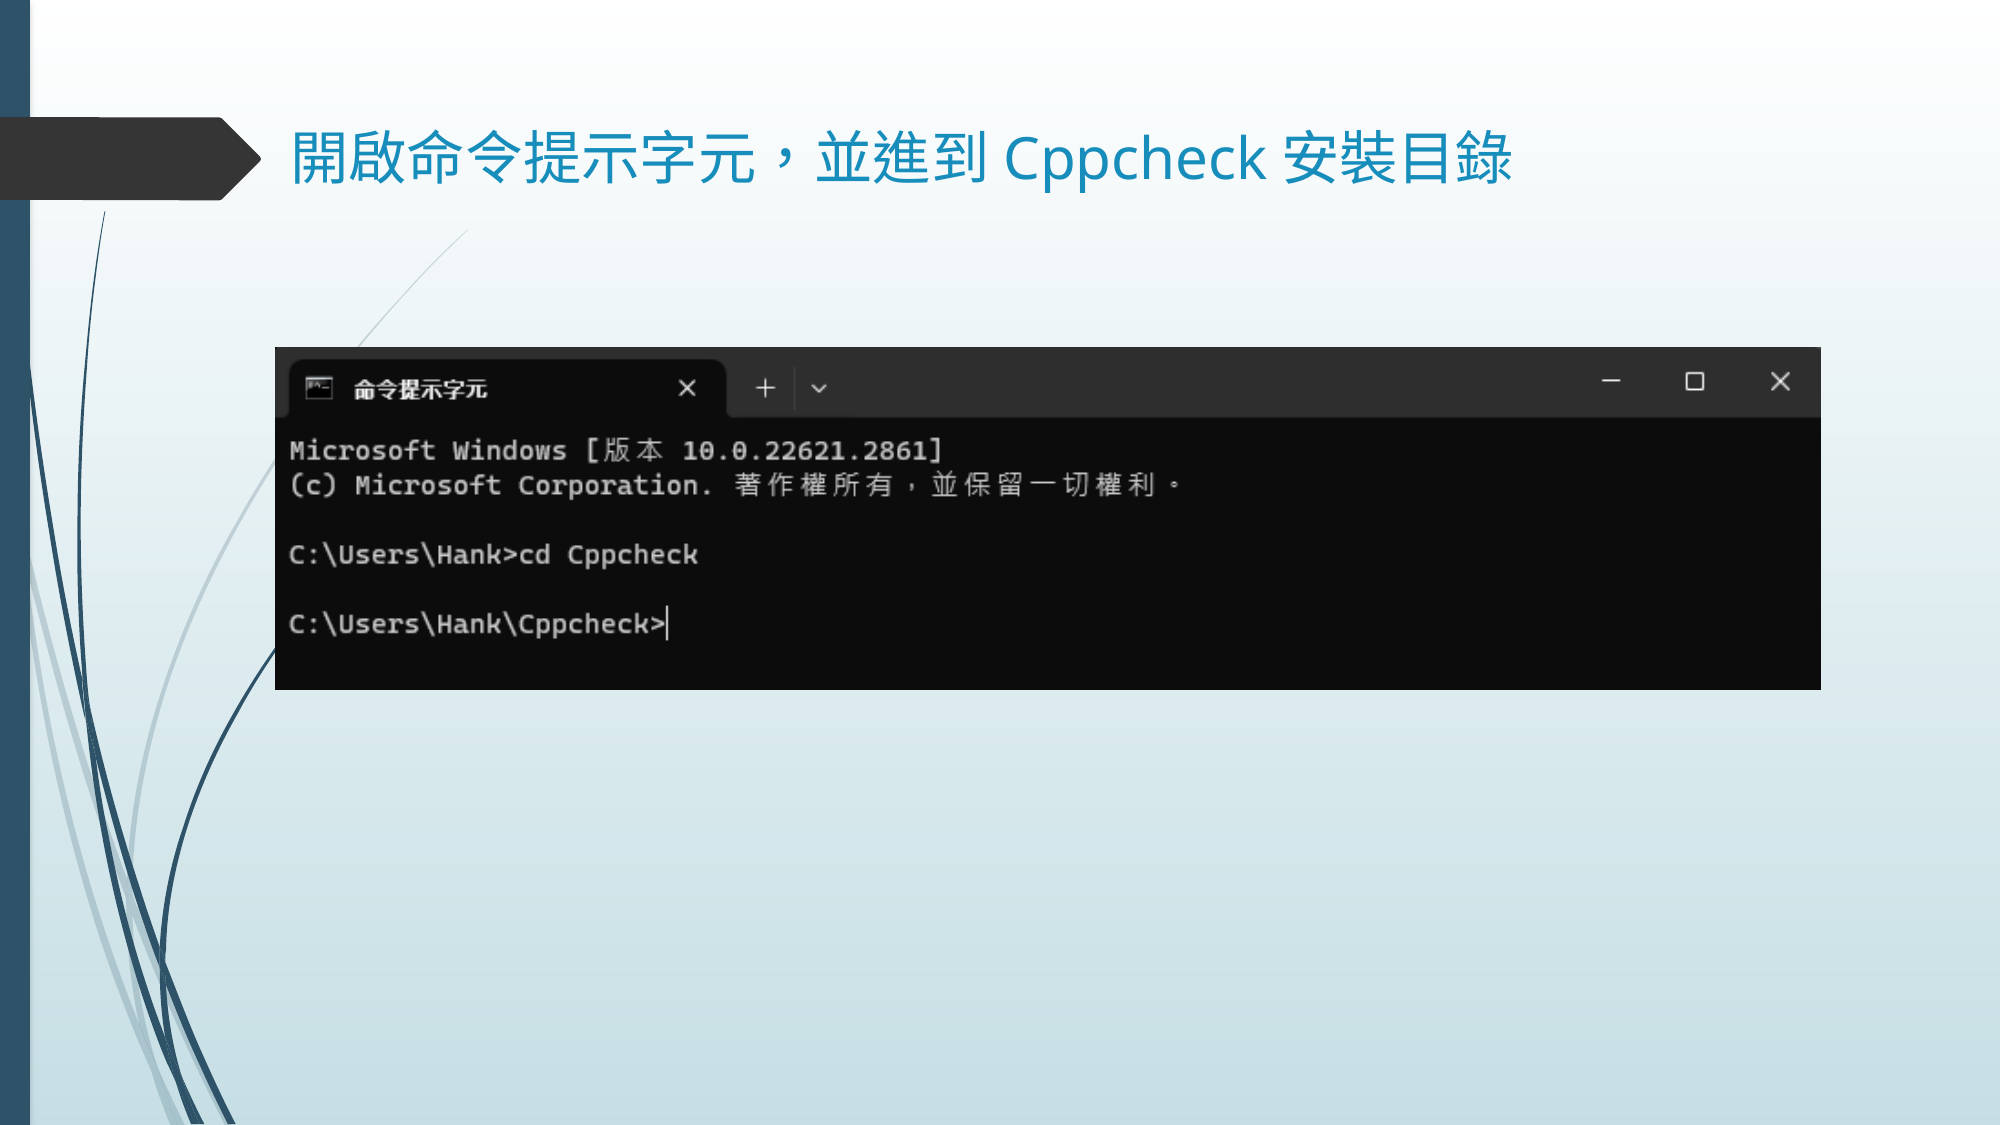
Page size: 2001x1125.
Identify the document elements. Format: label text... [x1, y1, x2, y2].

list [275, 347, 1821, 690]
title 開啟命令提示字元，並進到Cppcheck安裝目錄 [275, 113, 2000, 324]
text_box [128, 567, 1897, 724]
